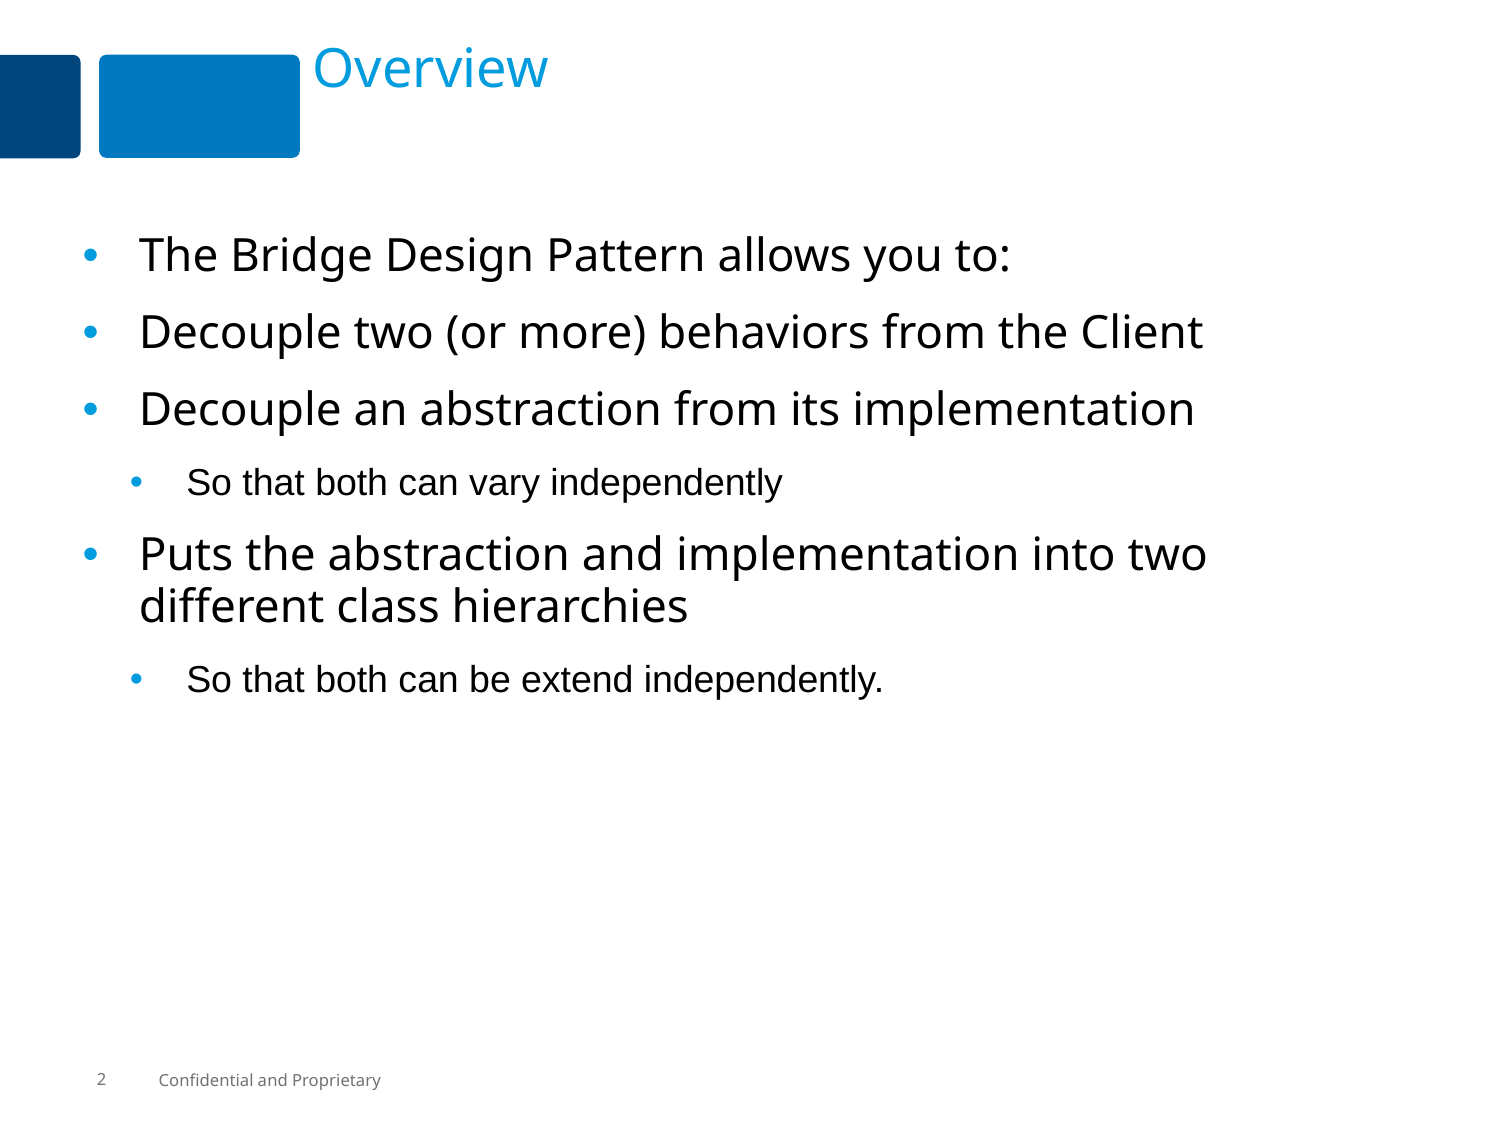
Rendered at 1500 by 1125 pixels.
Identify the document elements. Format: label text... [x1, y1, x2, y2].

title Overview [312, 37, 1463, 175]
list The Bridge Design Pattern allows you to: Decouple two (or more) behaviors from the Client Decouple an abstraction from its implementation So that both can vary independently Puts the abstraction and implementation into two different class hierarchies So that both can be extend independently. [82, 221, 1413, 1013]
